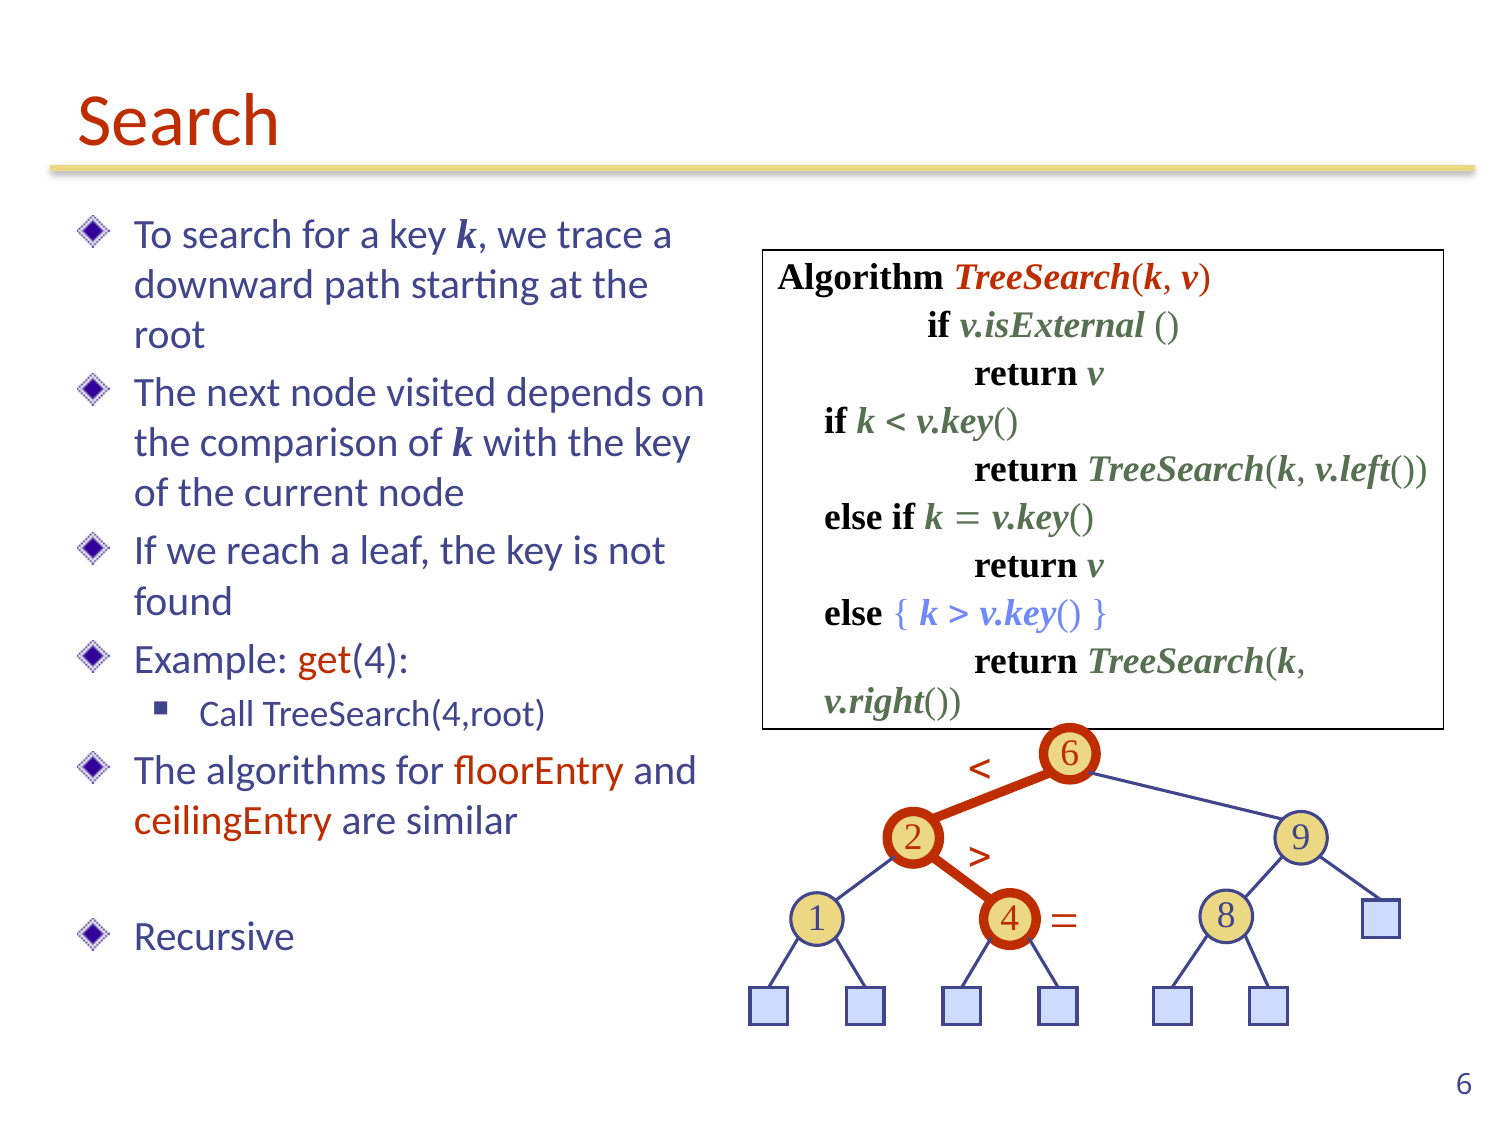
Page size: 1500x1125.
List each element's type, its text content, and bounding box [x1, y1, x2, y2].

picture [77, 532, 110, 565]
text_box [931, 776, 1052, 815]
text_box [1244, 936, 1269, 986]
text_box 2 [887, 811, 940, 865]
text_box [931, 860, 992, 897]
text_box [835, 860, 896, 900]
picture [77, 918, 110, 951]
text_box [835, 938, 866, 986]
picture [77, 215, 110, 248]
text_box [961, 941, 992, 986]
text_box 1 [790, 892, 844, 946]
text_box 6 [1043, 727, 1097, 780]
text_box 9 [1274, 811, 1328, 865]
slide_number 6 [1175, 1037, 1488, 1113]
text_box [846, 987, 885, 1025]
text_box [1244, 857, 1283, 897]
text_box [1172, 936, 1209, 986]
text_box [1039, 987, 1077, 1025]
title Search [62, 49, 1463, 168]
text_box [1153, 987, 1192, 1025]
text_box < [952, 732, 1007, 775]
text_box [1319, 857, 1382, 899]
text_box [768, 938, 799, 986]
text_box [1362, 899, 1400, 938]
text_box > [952, 824, 1007, 886]
picture [77, 751, 110, 784]
text_box [1249, 987, 1288, 1025]
text_box 8 [1200, 890, 1253, 943]
text_box [750, 987, 788, 1025]
picture [77, 640, 110, 673]
list To search for a key k, we trace a downward path starting at the root The next node visited depends on the comparison of k with the key of the current node If we reach a leaf, the key is not found Example: get(4): Call TreeSearch(4,root) The algorithms for floorEntry and ceilingEntry are similar Recursive [62, 198, 726, 1063]
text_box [1087, 776, 1283, 818]
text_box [1028, 941, 1059, 986]
text_box 4 [983, 892, 1032, 946]
text_box Algorithm TreeSearch(k, v) if v.isExternal () return v if k < v.key() return TreeSearch(k, v.left()) else if k = v.key() return v else { k > v.key() } return TreeSearch(k, v.right()) [762, 249, 1444, 730]
text_box = [1032, 884, 1096, 950]
picture [77, 373, 110, 406]
text_box [942, 987, 981, 1025]
